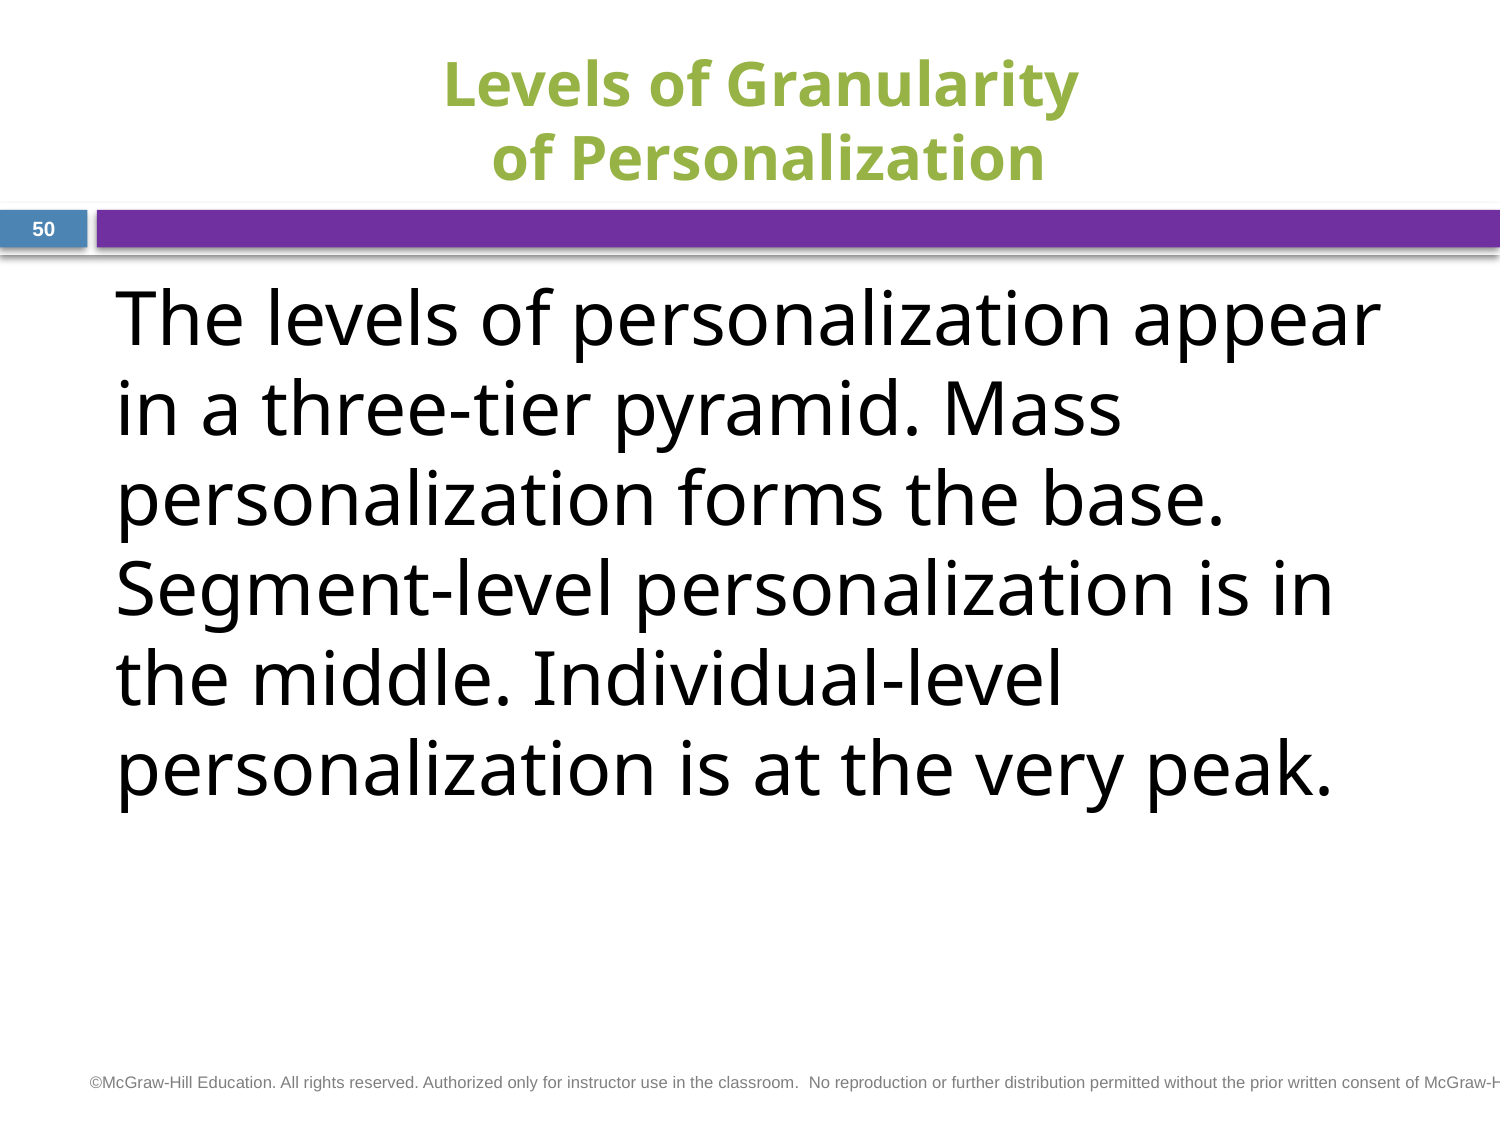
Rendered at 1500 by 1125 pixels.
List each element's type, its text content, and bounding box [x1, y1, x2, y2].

slide_number 50 [0, 208, 88, 249]
title Levels of Granularity of Personalization [100, 37, 1439, 201]
list The levels of personalization appear in a three-tier pyramid. Mass personalization forms the base. Segment-level personalization is in the middle. Individual-level personalization is at the very peak. [100, 262, 1439, 1001]
footer ©McGraw-Hill Education. All rights reserved. Authorized only for instructor use in the classroom. No reproduction or further distribution permitted without the prior written consent of McGraw-Hill Education. [74, 1050, 1425, 1110]
